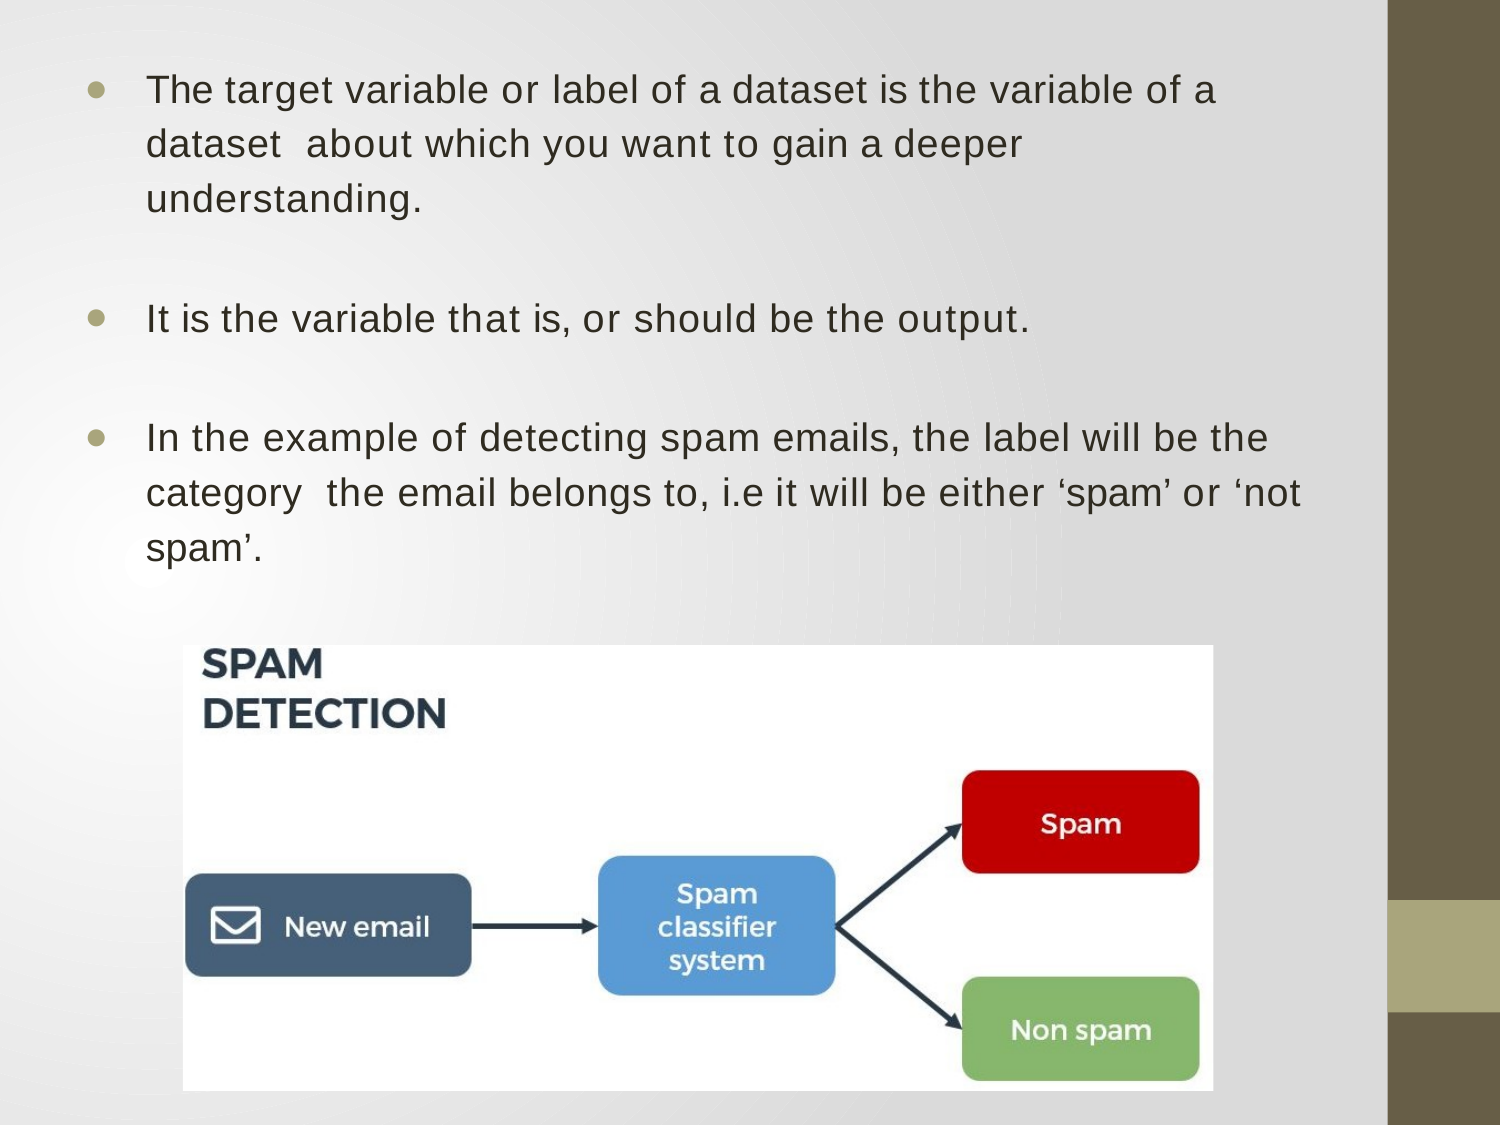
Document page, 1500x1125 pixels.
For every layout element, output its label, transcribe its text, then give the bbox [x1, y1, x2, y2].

list The target variable or label of a dataset is the variable of a dataset about which you want to gain a deeper understanding. It is the variable that is, or should be the output. In the example of detecting spam emails, the label will be the category the email belongs to, i.e it will be either ‘spam’ or ‘not spam’. [82, 54, 1315, 695]
text_box [182, 645, 1214, 1091]
